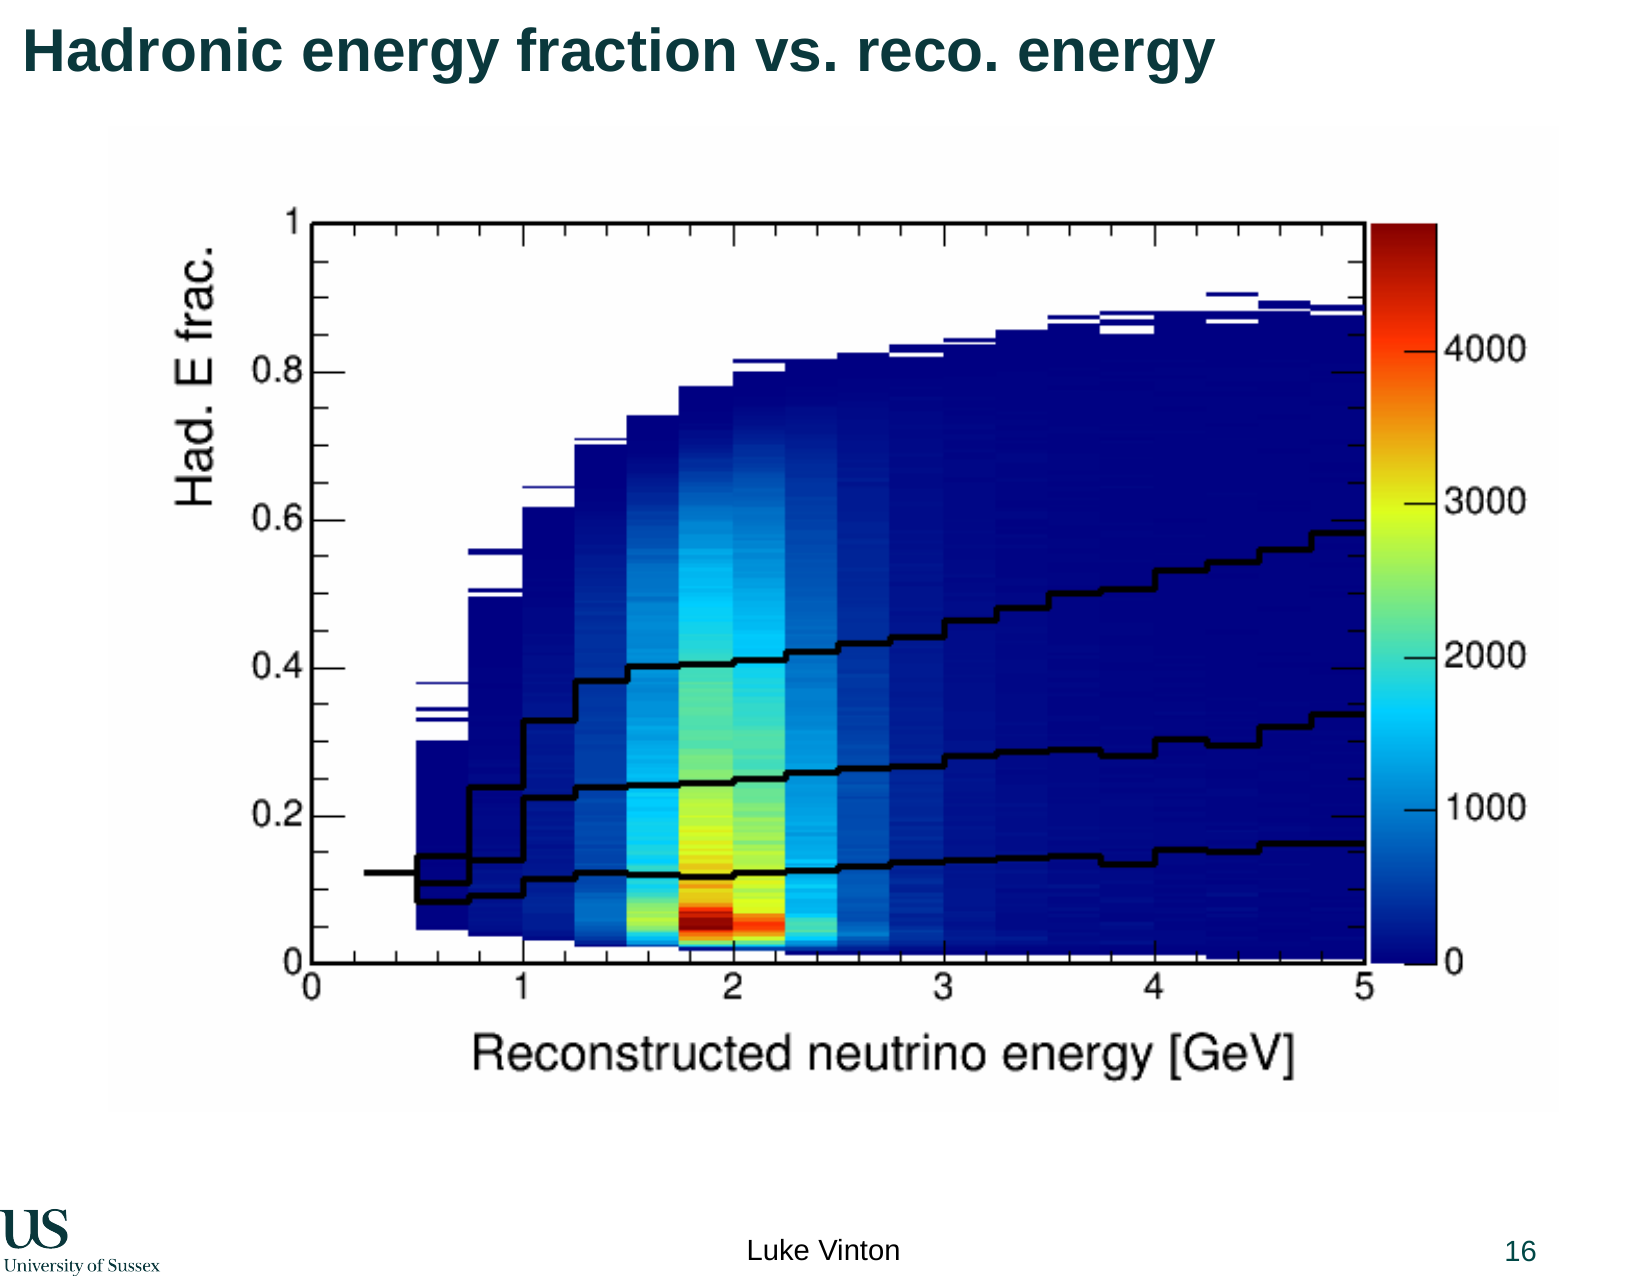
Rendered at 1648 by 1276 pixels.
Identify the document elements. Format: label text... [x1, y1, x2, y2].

picture [0, 1199, 188, 1276]
title Hadronic energy fraction vs. reco. energy [22, 10, 1395, 106]
picture [108, 126, 1559, 1113]
